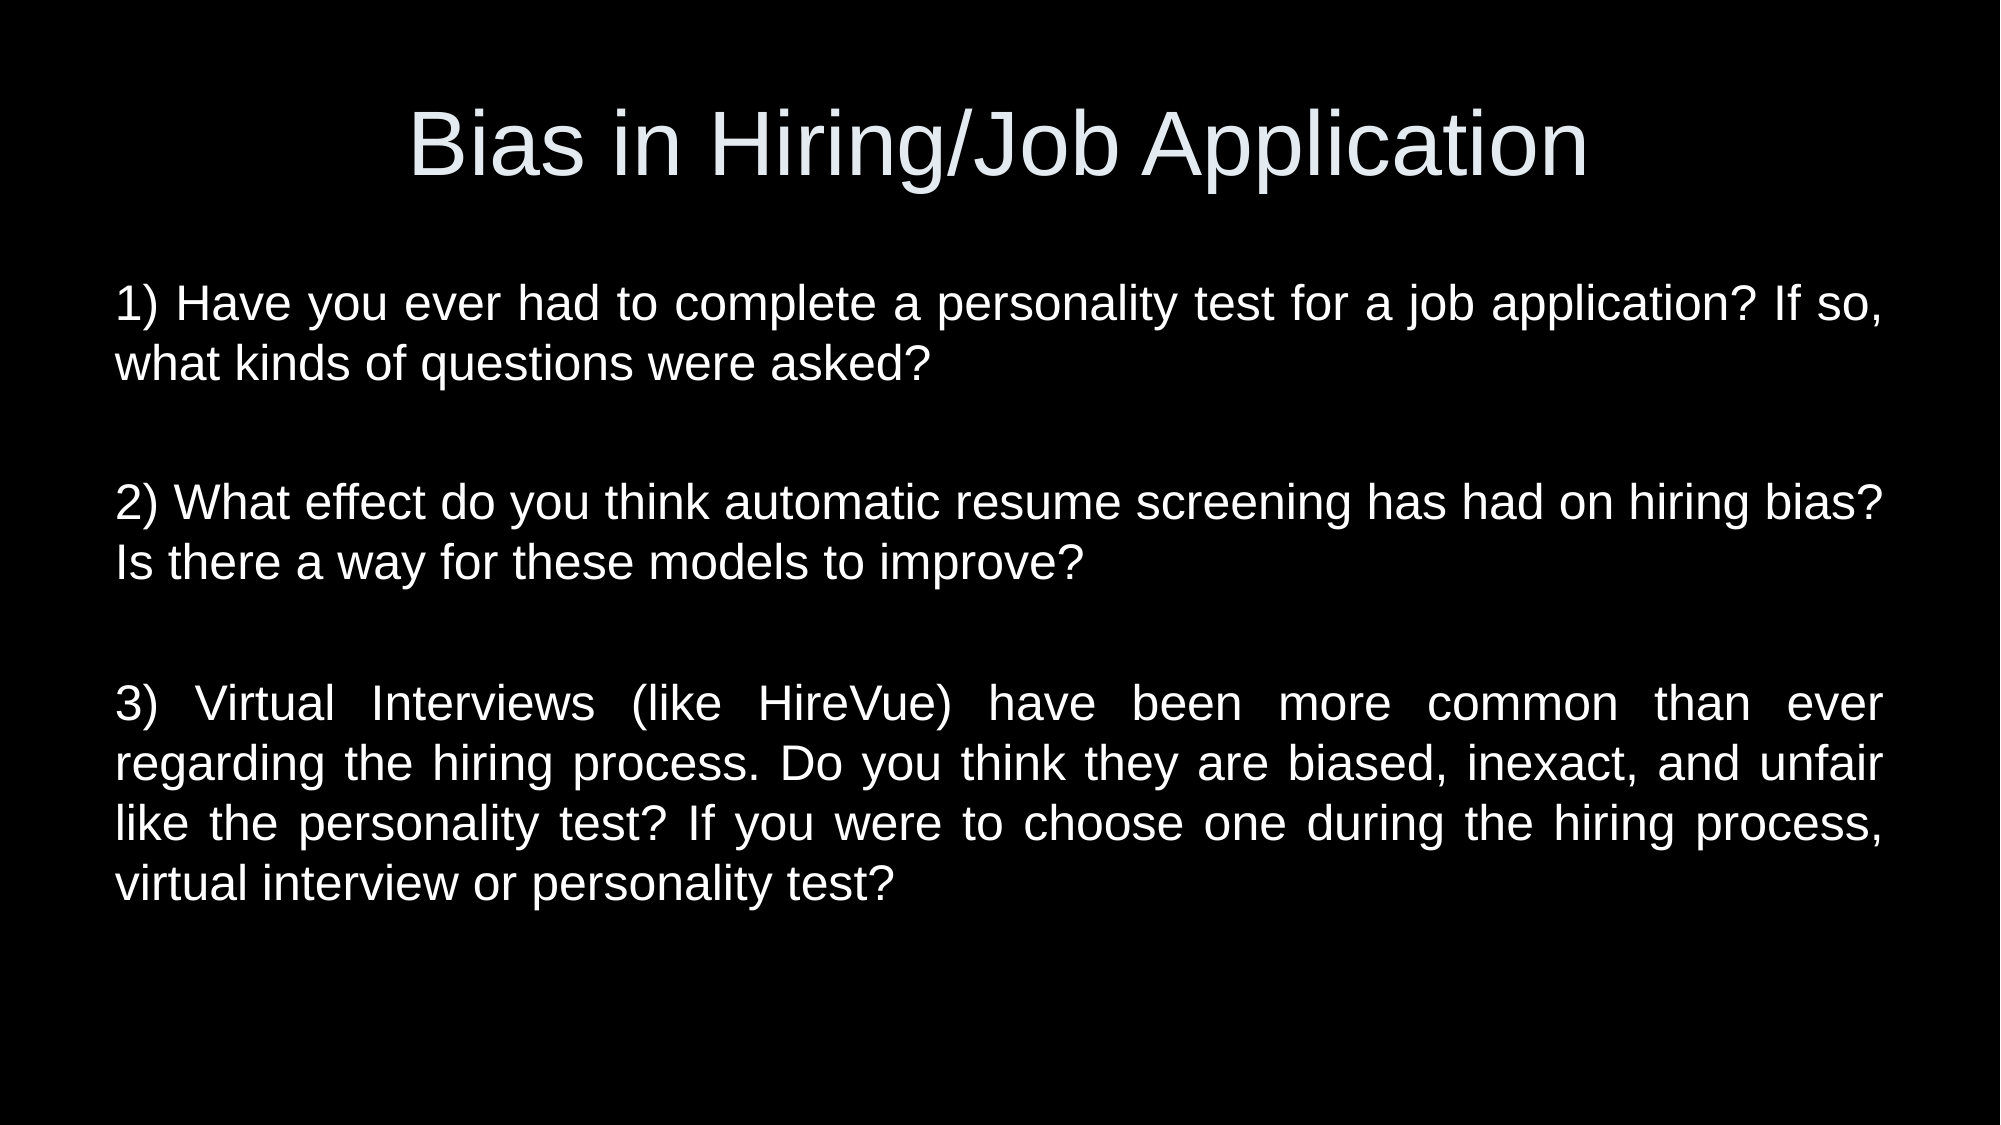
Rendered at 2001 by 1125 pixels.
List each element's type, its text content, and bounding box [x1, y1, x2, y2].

list 1) Have you ever had to complete a personality test for a job application? If so, what kinds of questions were asked? 2) What effect do you think automatic resume screening has had on hiring bias? Is there a way for these models to improve? 3) Virtual Interviews (like HireVue) have been more common than ever regarding the hiring process. Do you think they are biased, inexact, and unfair like the personality test? If you were to choose one during the hiring process, virtual interview or personality test? [99, 262, 1900, 1005]
title Bias in Hiring/Job Application [99, 45, 1900, 233]
